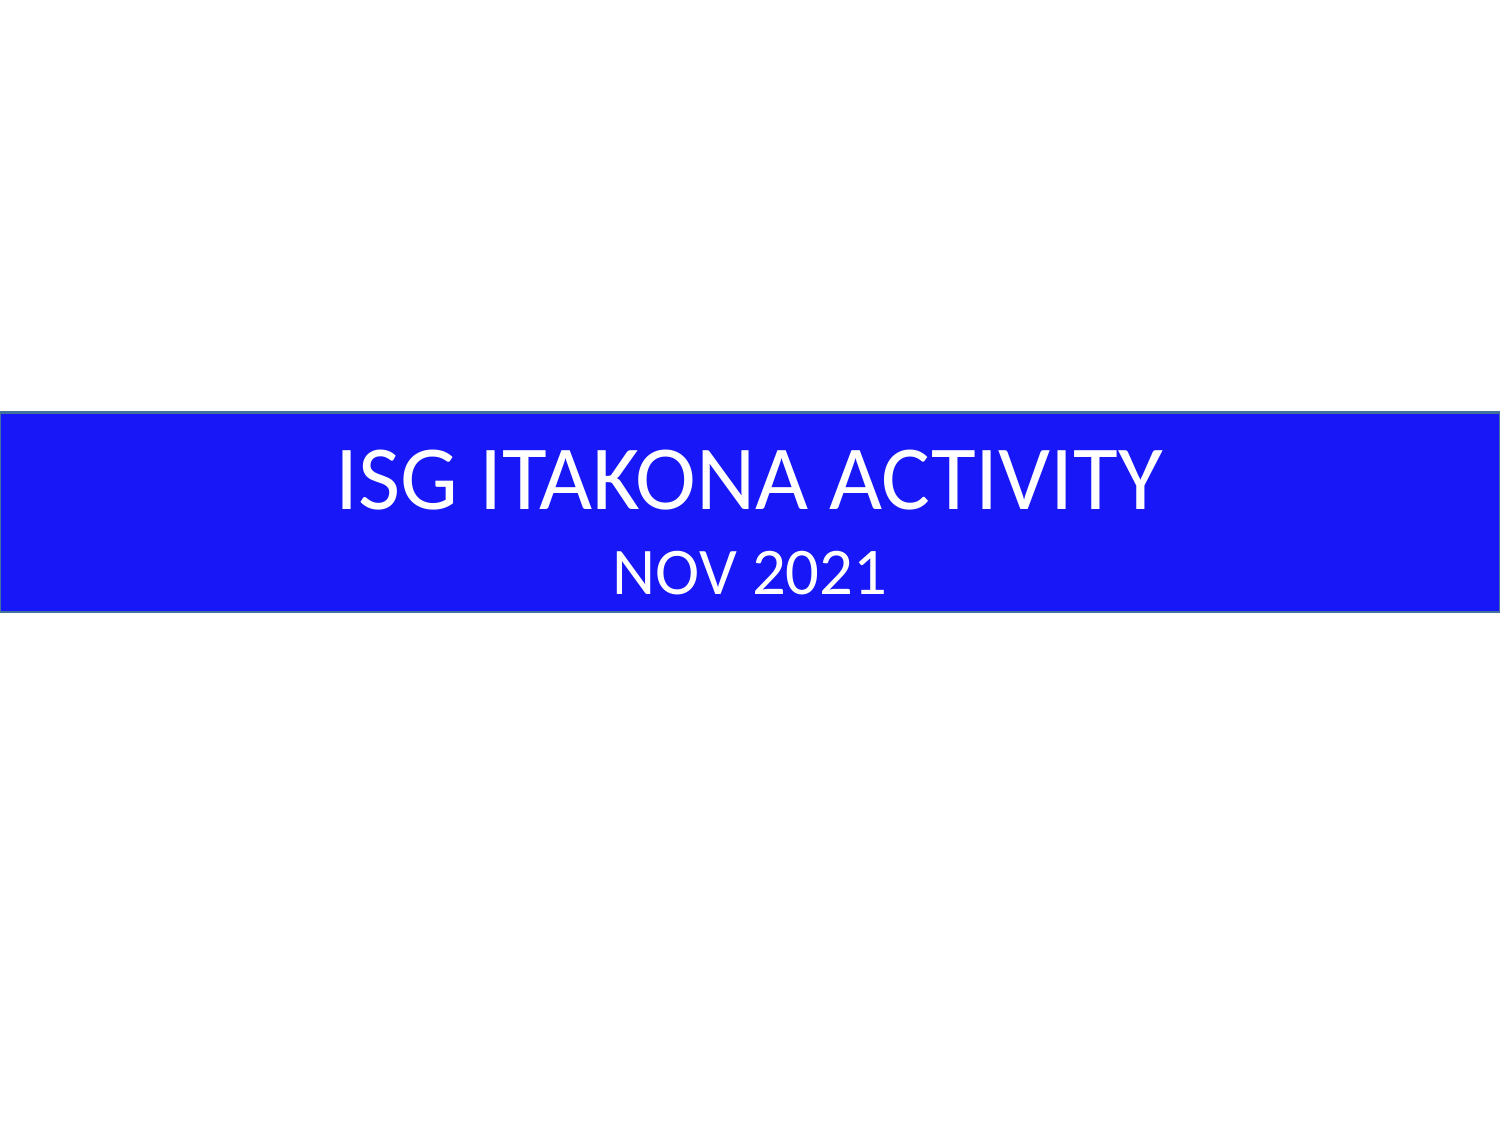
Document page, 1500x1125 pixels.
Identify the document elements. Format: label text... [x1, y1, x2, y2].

text_box ISG ITAKONA ACTIVITY NOV 2021 [0, 411, 1500, 613]
